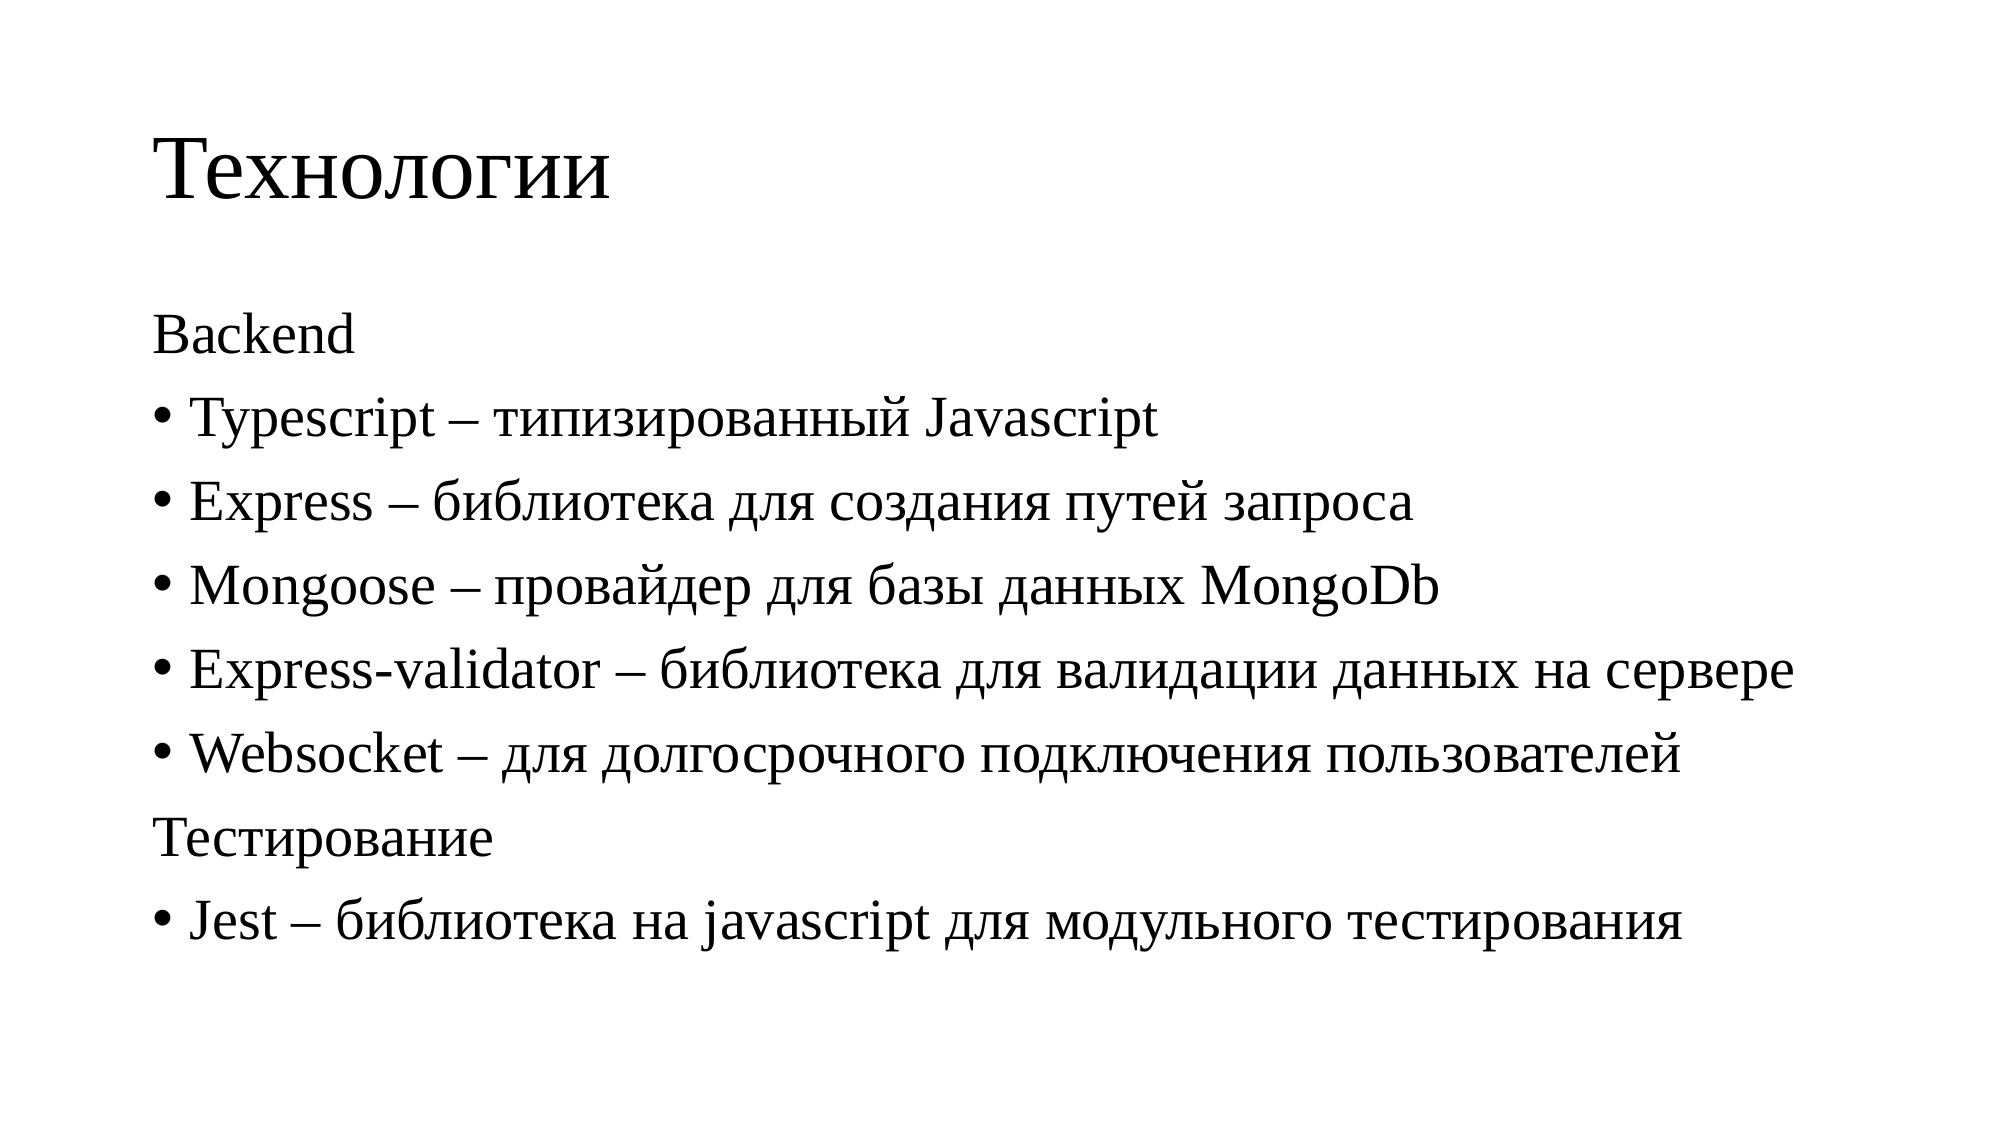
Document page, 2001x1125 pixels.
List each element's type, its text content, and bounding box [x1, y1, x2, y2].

title Технологии [137, 59, 1863, 278]
list Backend Typescript – типизированный Javascript Express – библиотека для создания путей запроса Mongoose – провайдер для базы данных MongoDb Еxpress-validator – библиотека для валидации данных на сервере Websocket – для долгосрочного подключения пользователей Тестирование Jest – библиотека на javascript для модульного тестирования [137, 295, 1863, 1010]
